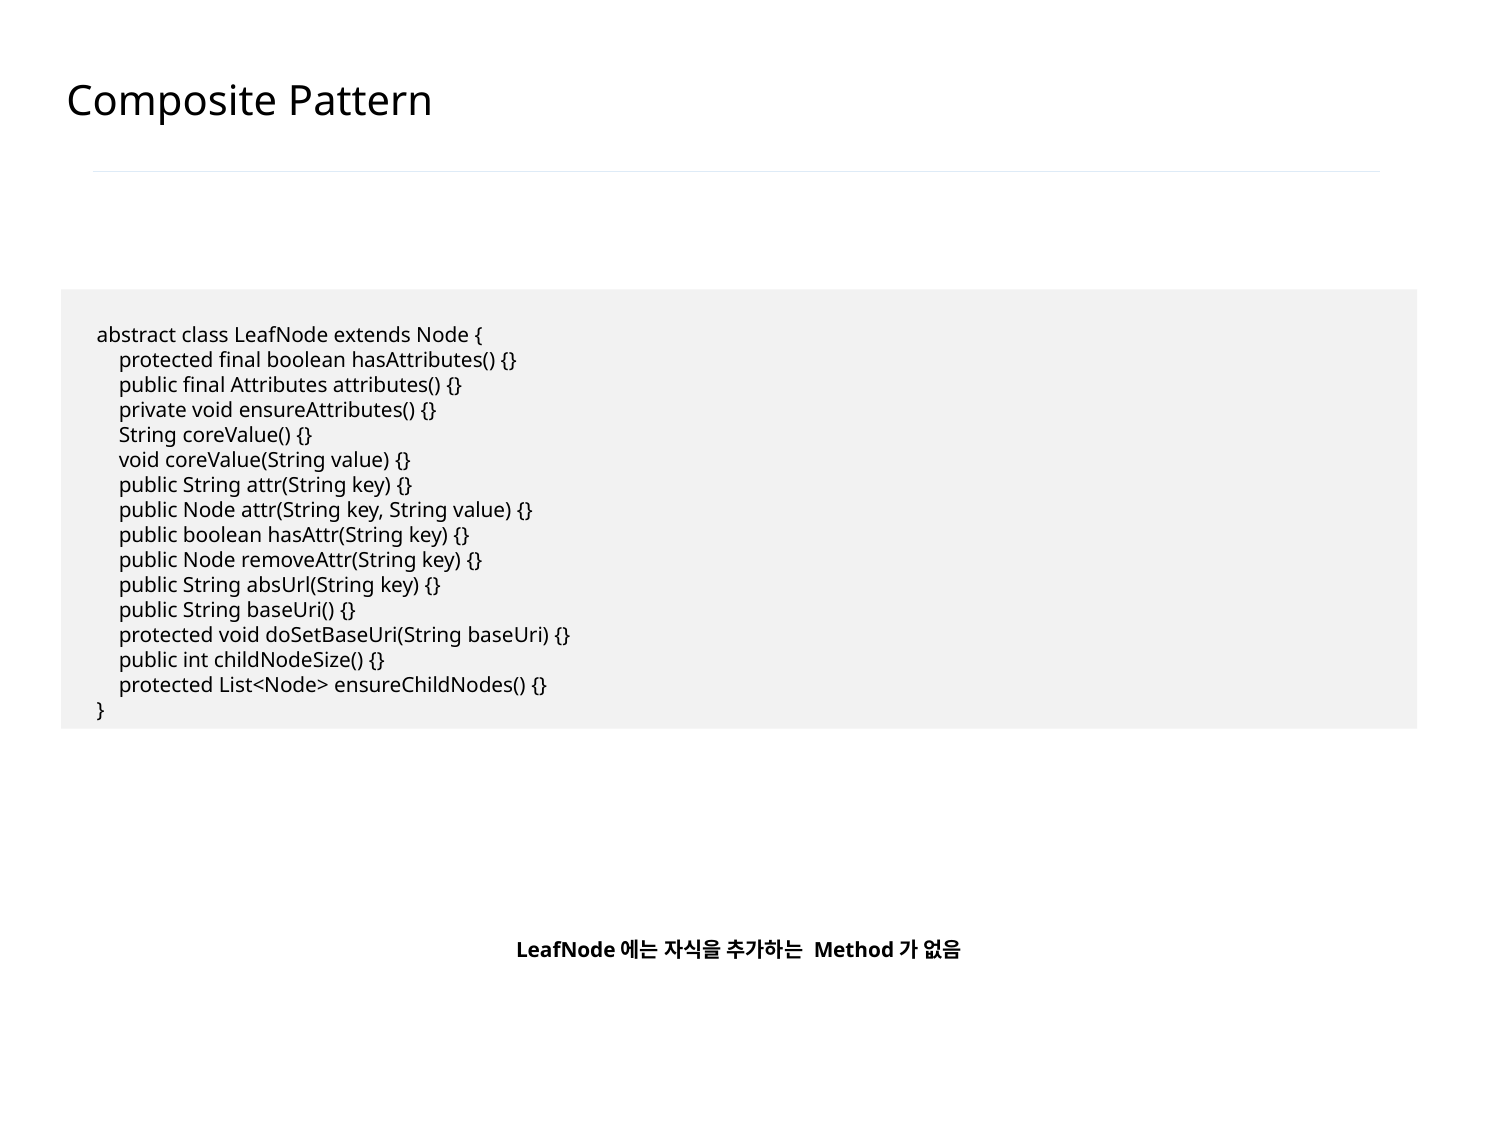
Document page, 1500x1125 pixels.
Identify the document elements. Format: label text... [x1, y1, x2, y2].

text_box abstract class LeafNode extends Node { protected final boolean hasAttributes() {} public final Attributes attributes() {} private void ensureAttributes() {} String coreValue() {} void coreValue(String value) {} public String attr(String key) {} public Node attr(String key, String value) {} public boolean hasAttr(String key) {} public Node removeAttr(String key) {} public String absUrl(String key) {} public String baseUri() {} protected void doSetBaseUri(String baseUri) {} public int childNodeSize() {} protected List<Node> ensureChildNodes() {} } [61, 289, 1418, 729]
text_box LeafNode에는 자식을 추가하는 Method가 없음 [501, 929, 977, 969]
text_box Composite Pattern [51, 66, 448, 132]
